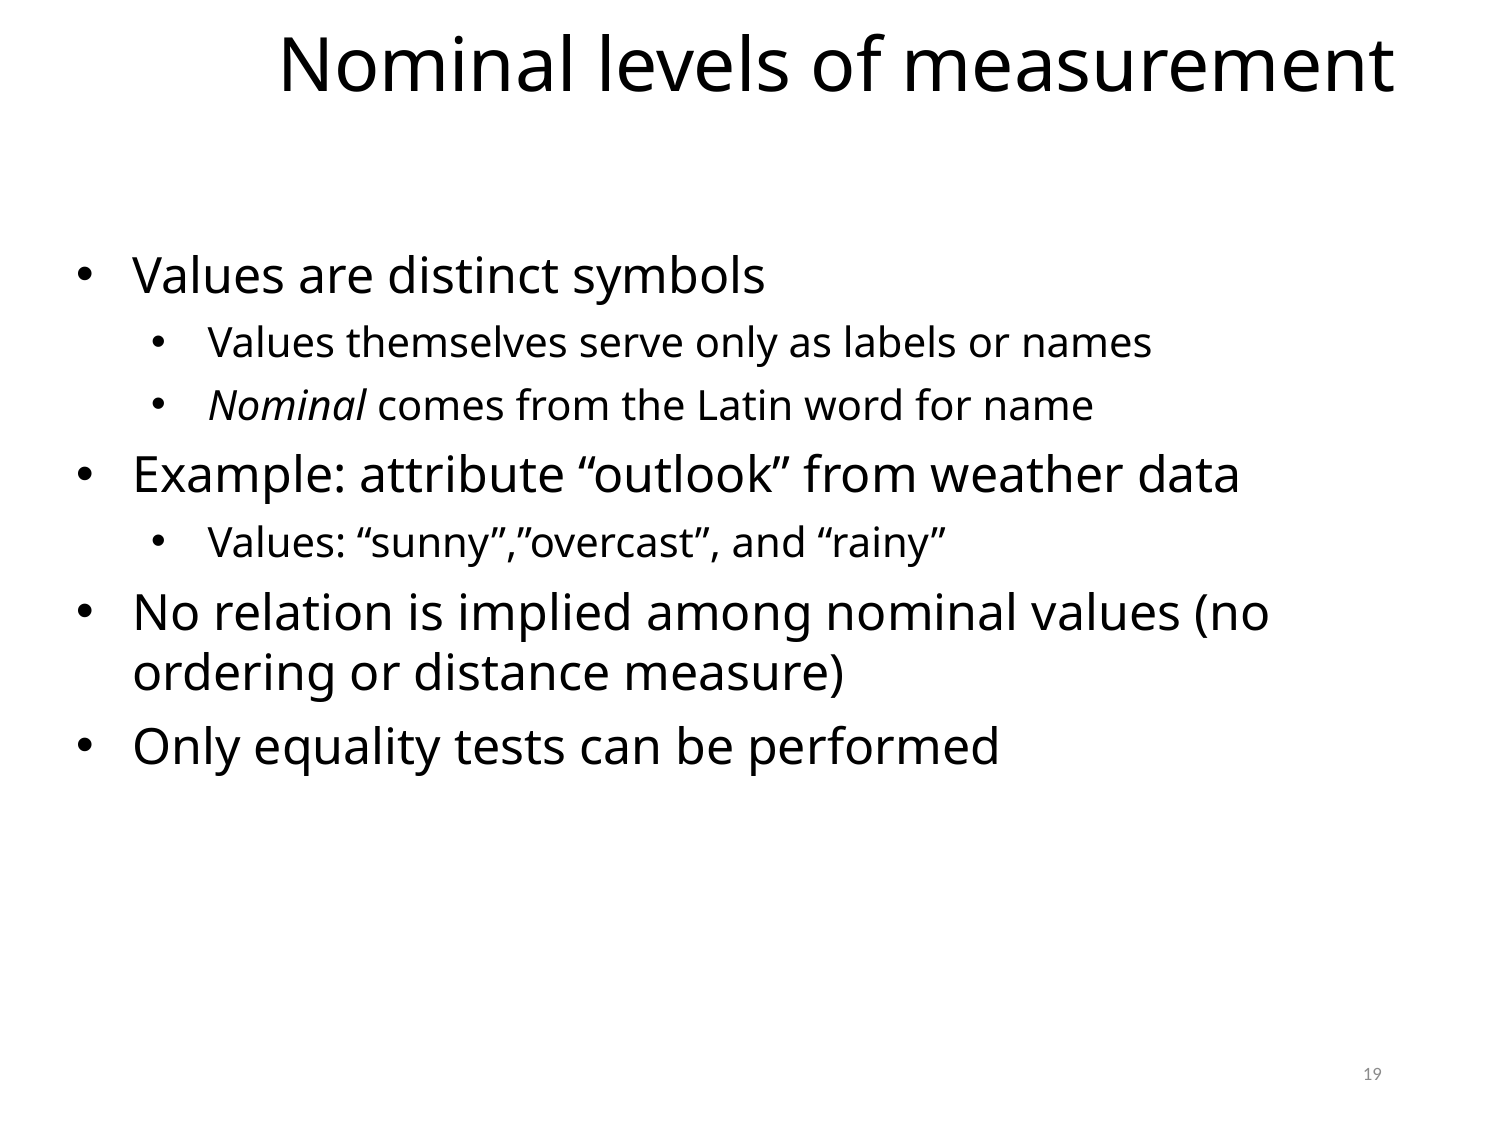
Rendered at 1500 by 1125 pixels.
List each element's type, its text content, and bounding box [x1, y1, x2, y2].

slide_number 19 [1059, 1042, 1397, 1103]
text_box Values are distinct symbols Values themselves serve only as labels or names Nominal comes from the Latin word for name Example: attribute “outlook” from weather data Values: “sunny”,”overcast”, and “rainy” No relation is implied among nominal values (no ordering or distance measure) Only equality tests can be performed [61, 236, 1447, 782]
title Nominal levels of measurement [262, 0, 1500, 148]
